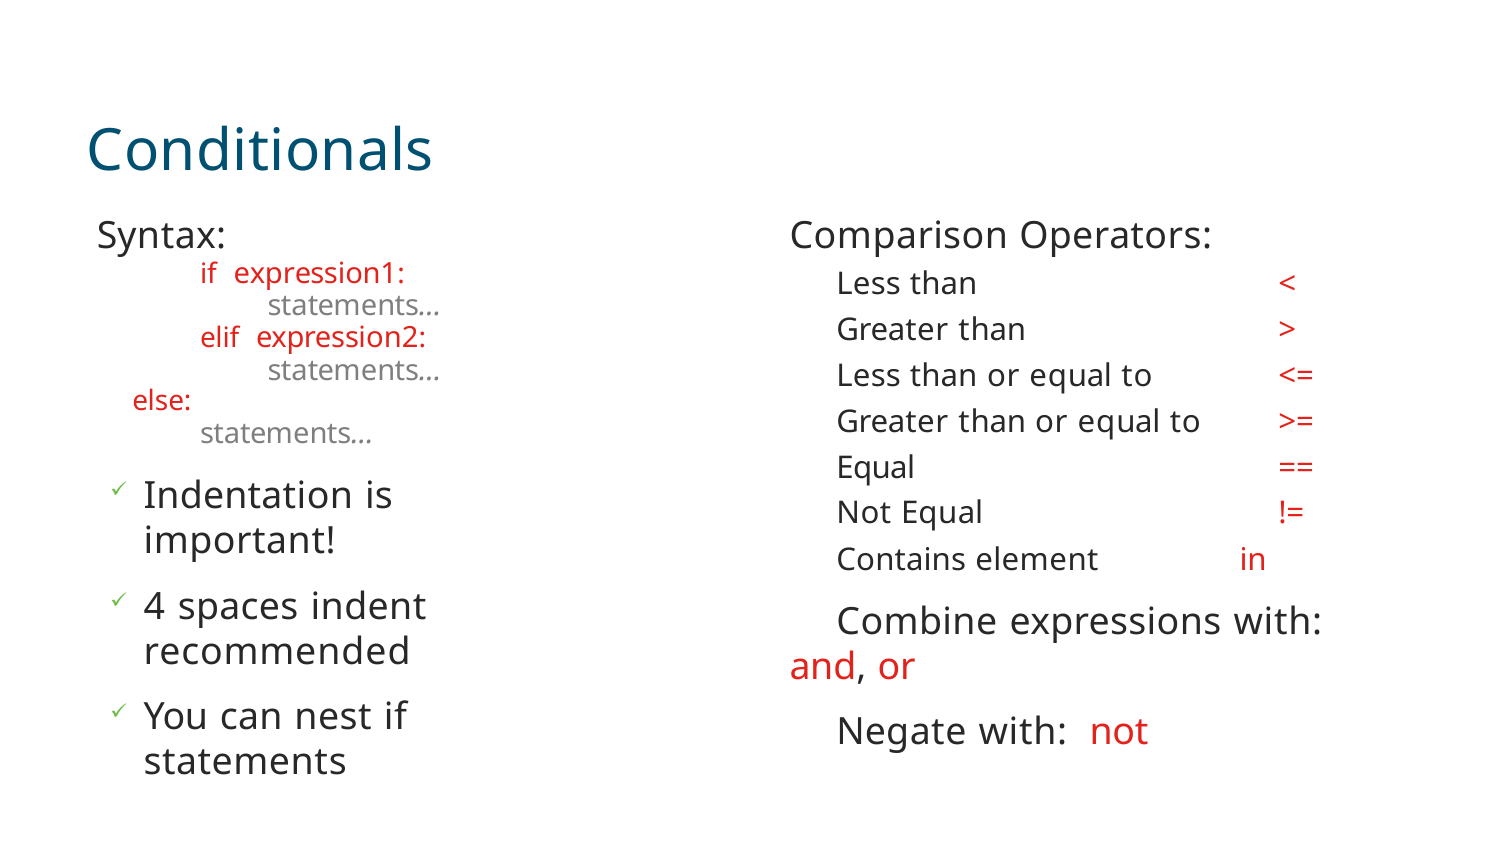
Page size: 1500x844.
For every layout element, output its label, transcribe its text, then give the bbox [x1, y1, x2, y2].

list Comparison Operators: Less than < Greater than > Less than or equal to <= Greater than or equal to >= Equal == Not Equal != Contains element in Combine expressions with: and, or Negate with: not [787, 253, 1415, 753]
title Conditionals [84, 112, 1416, 253]
text_box Syntax: if expression1: statements… elif expression2: statements… else: statements… Indentation is important! 4 spaces indent recommended You can nest if statements [94, 253, 682, 783]
